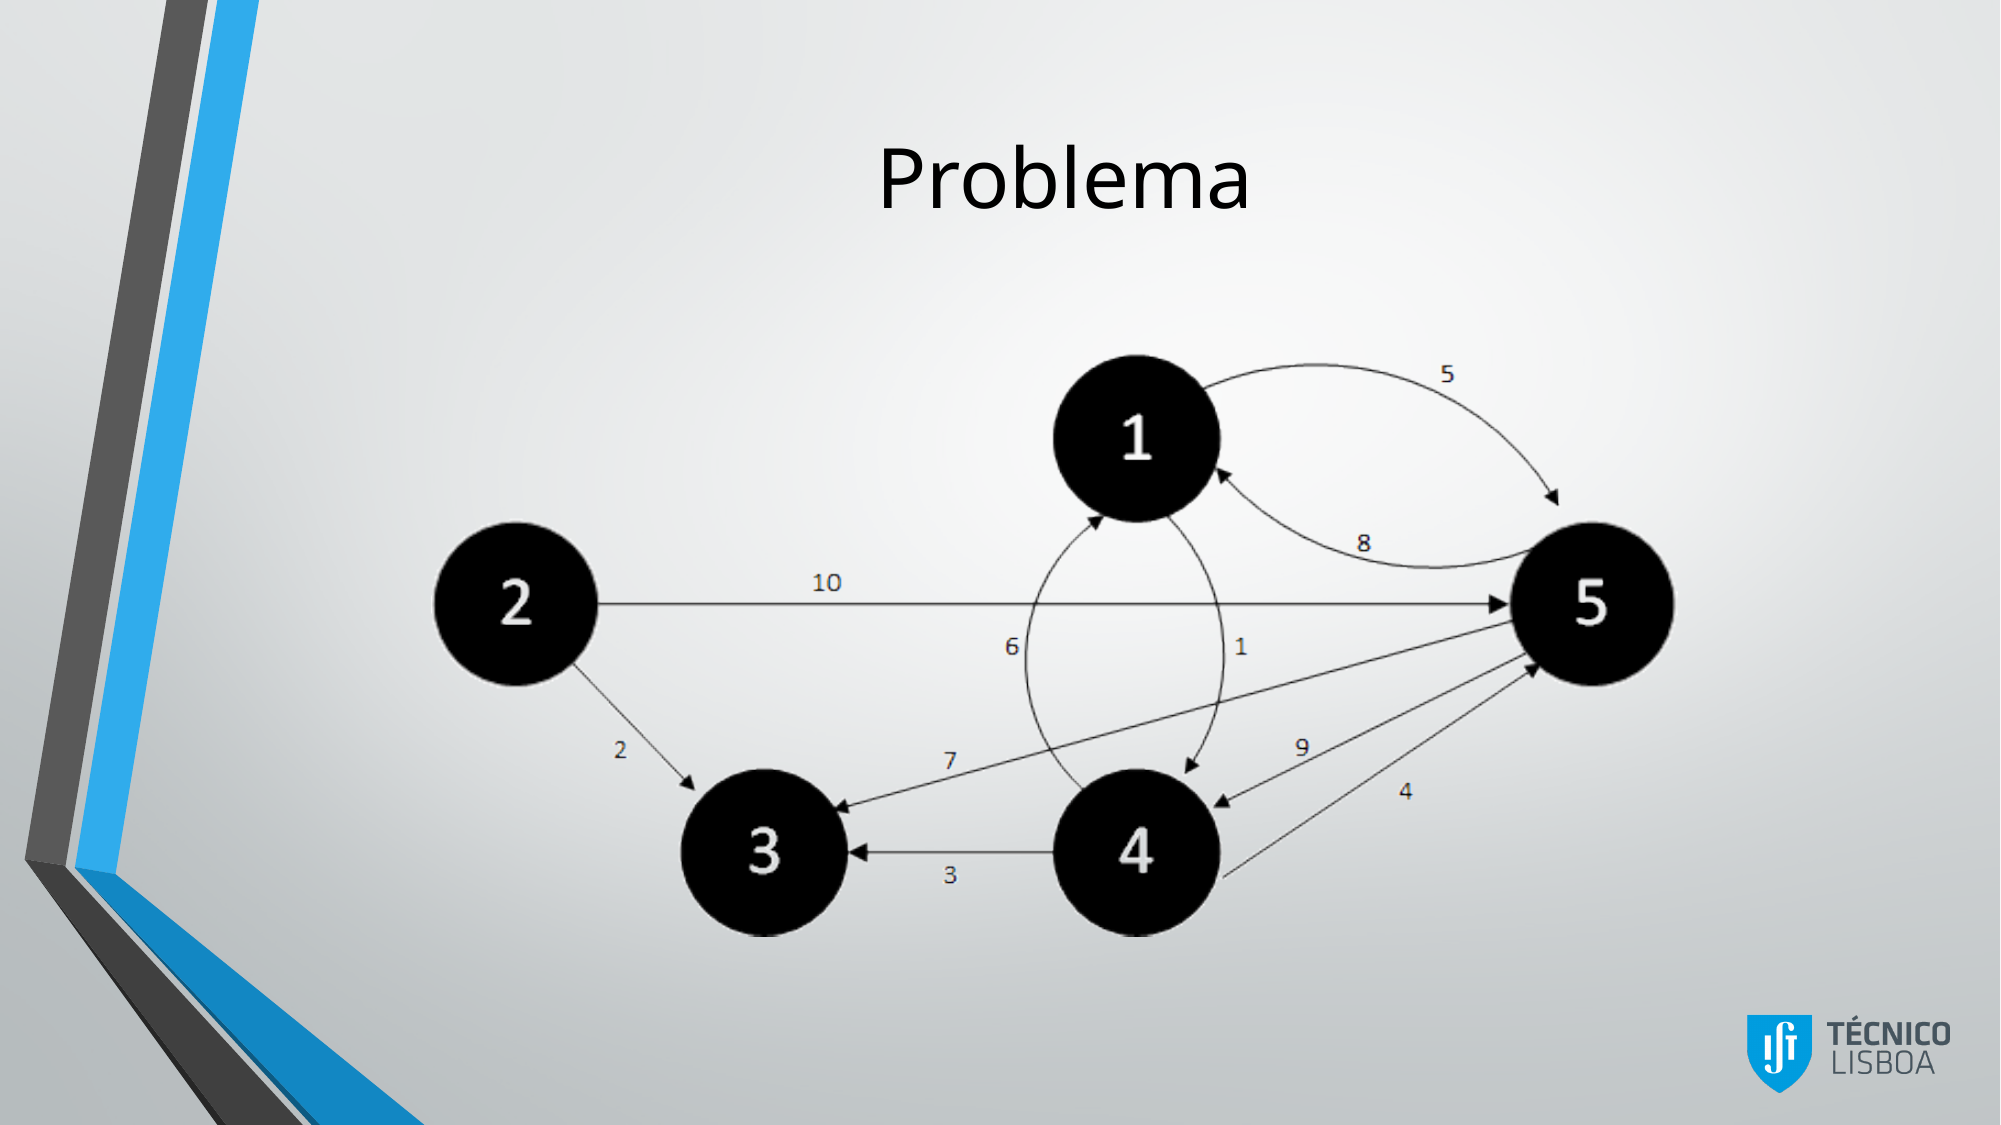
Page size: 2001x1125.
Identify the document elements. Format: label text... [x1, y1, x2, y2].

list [431, 325, 1679, 938]
title Problema [243, 88, 1887, 262]
picture [1677, 932, 2000, 1125]
